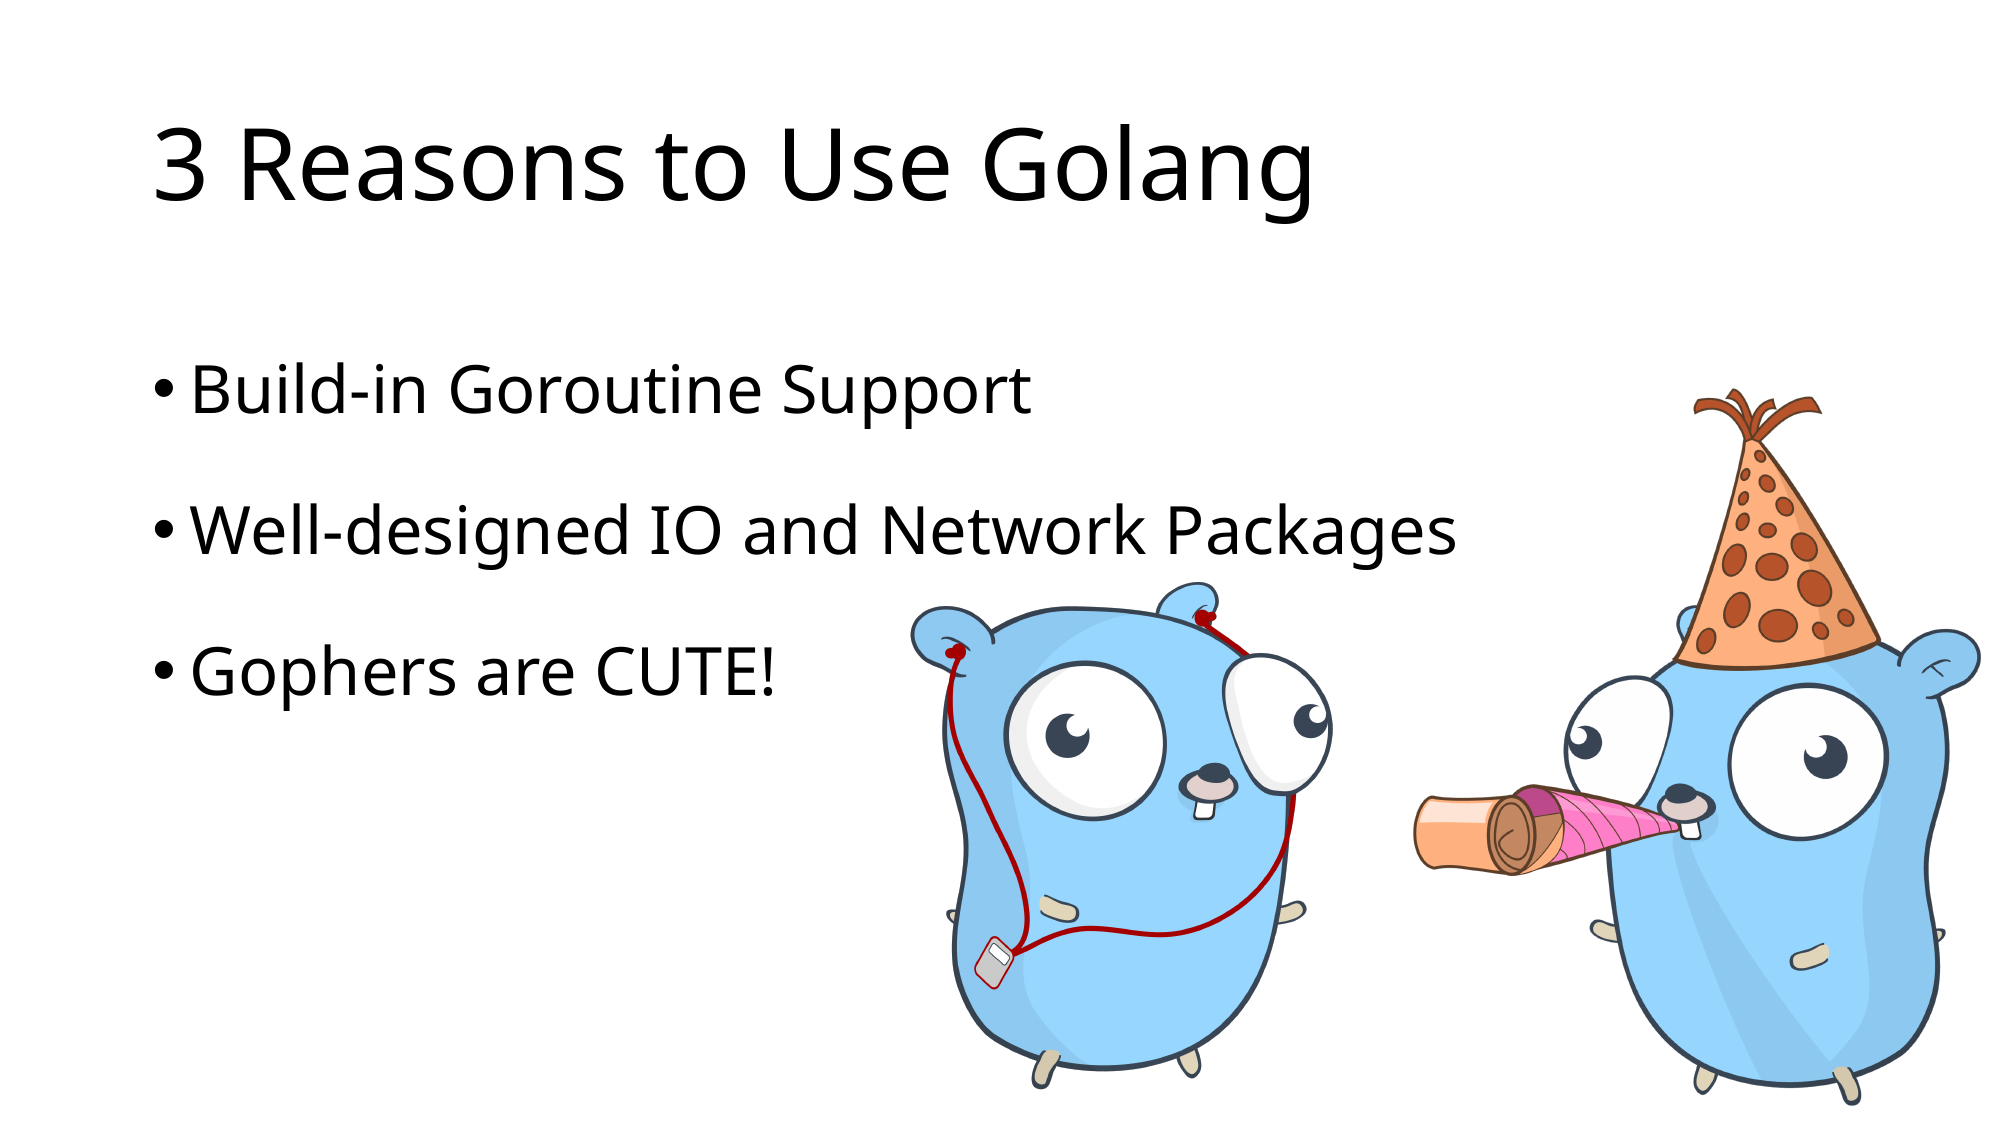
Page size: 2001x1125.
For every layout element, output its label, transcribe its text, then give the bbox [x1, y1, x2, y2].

picture [1394, 369, 2000, 1125]
picture [891, 562, 1352, 1109]
title 3 Reasons to Use Golang [137, 59, 1863, 278]
list Build-in Goroutine Support Well-designed IO and Network Packages Gophers are CUTE! [137, 299, 1863, 1014]
